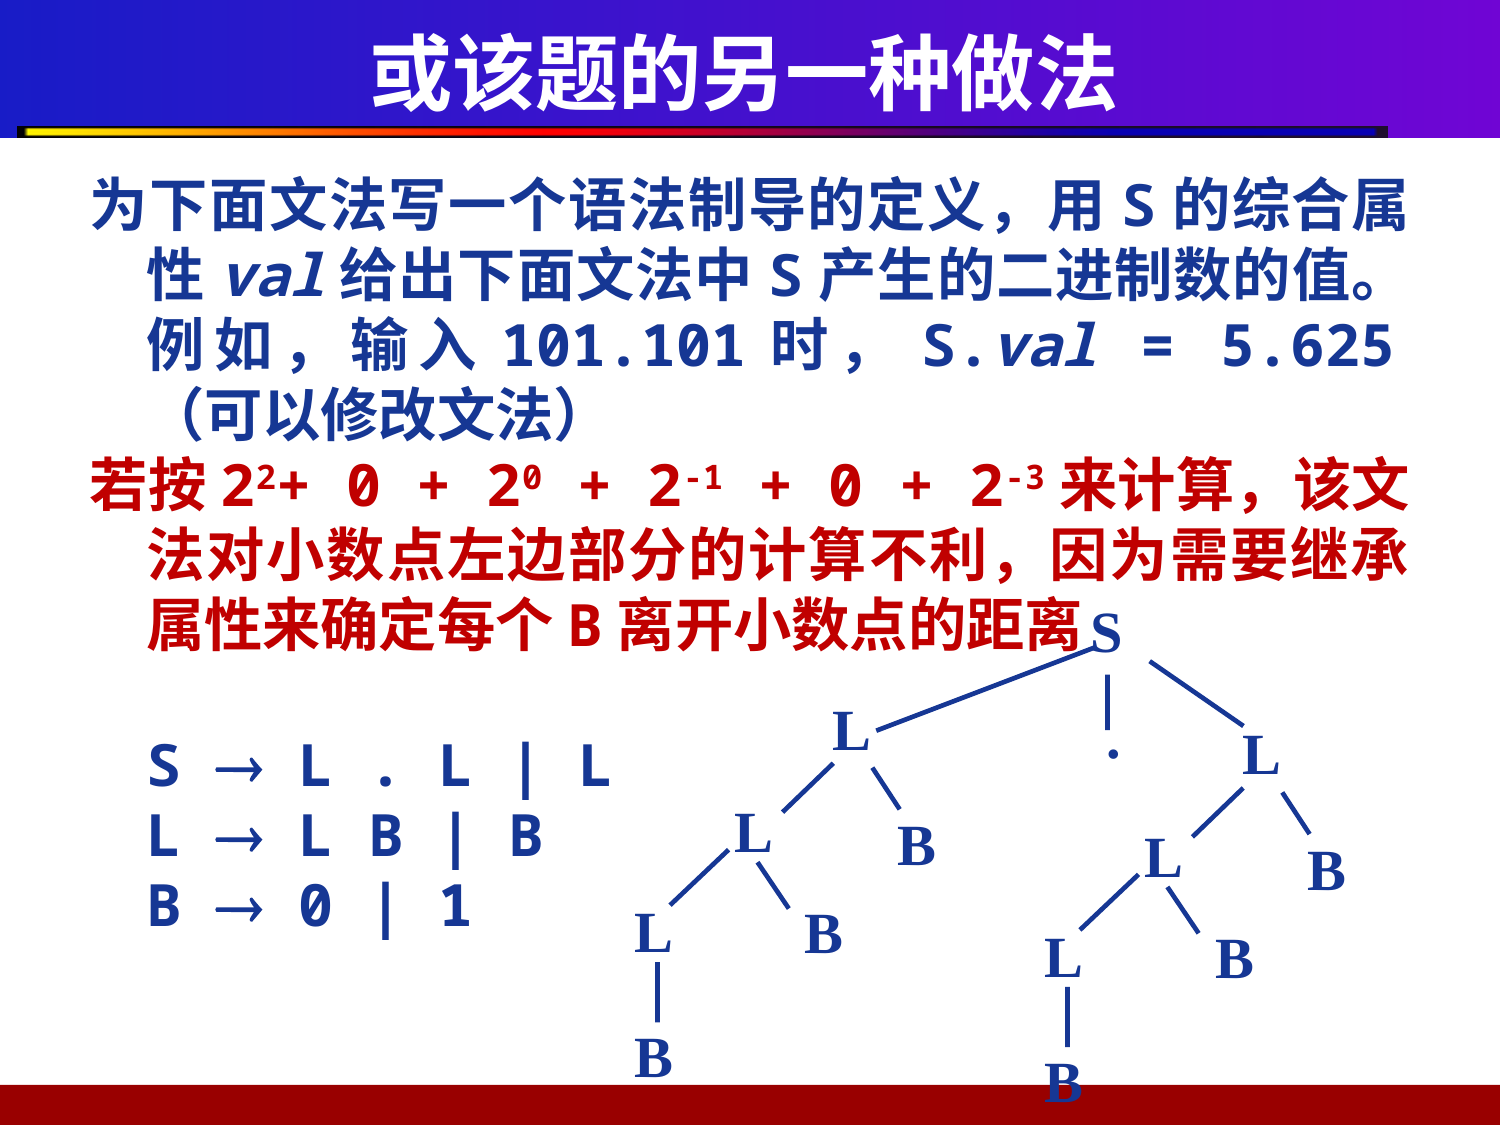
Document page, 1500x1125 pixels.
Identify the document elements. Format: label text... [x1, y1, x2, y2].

title 或该题的另一种做法 [49, 24, 1438, 118]
picture [17, 126, 1388, 138]
list 为下面文法写一个语法制导的定义，用S的综合属性val给出下面文法中S产生的二进制数的值。例如，输入101.101时，S.val = 5.625（可以修改文法） 若按22+ 0 + 20 + 2-1 + 0 + 2-3来计算，该文法对小数点左边部分的计算不利，因为需要继承属性来确定每个B离开小数点的距离 S  L . L | L L  L B | B B  0 | 1 [74, 160, 1426, 1023]
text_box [619, 586, 1381, 1125]
